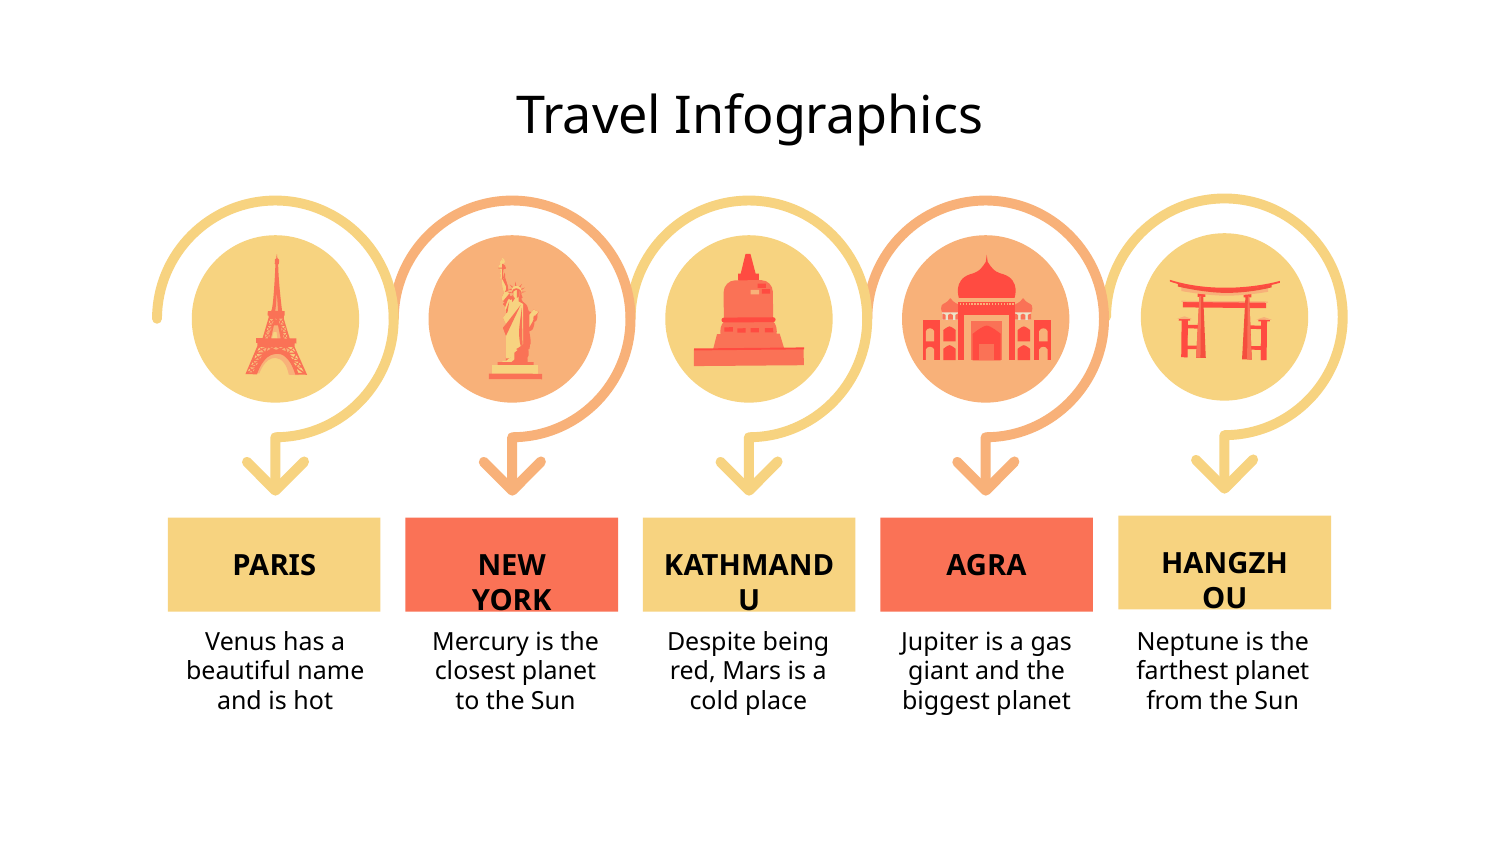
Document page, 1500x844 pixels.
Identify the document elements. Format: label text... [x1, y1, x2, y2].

text_box NEW YORK [429, 531, 595, 604]
text_box [1118, 515, 1332, 610]
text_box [874, 195, 1110, 496]
text_box Mercury is the closest planet to the Sun [409, 609, 622, 770]
text_box Despite being red, Mars is a cold place [641, 609, 854, 770]
title Travel Infographics [75, 72, 1425, 159]
text_box Venus has a beautiful name and is hot [167, 609, 381, 770]
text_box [1169, 276, 1281, 361]
text_box [405, 517, 619, 612]
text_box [637, 195, 873, 496]
text_box KATHMANDU [642, 531, 856, 604]
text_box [488, 257, 543, 380]
text_box AGRA [904, 531, 1070, 604]
text_box HANGZHOU [1142, 529, 1308, 602]
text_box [240, 253, 308, 378]
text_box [151, 195, 399, 496]
text_box Jupiter is a gas giant and the biggest planet [880, 609, 1093, 770]
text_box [401, 195, 636, 496]
text_box [642, 517, 856, 531]
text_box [922, 254, 1051, 361]
text_box PARIS [191, 531, 357, 604]
text_box [880, 517, 1093, 609]
text_box Neptune is the farthest planet from the Sun [1116, 609, 1330, 770]
text_box [167, 517, 381, 609]
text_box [1108, 193, 1348, 494]
text_box [642, 604, 856, 612]
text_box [693, 253, 805, 367]
